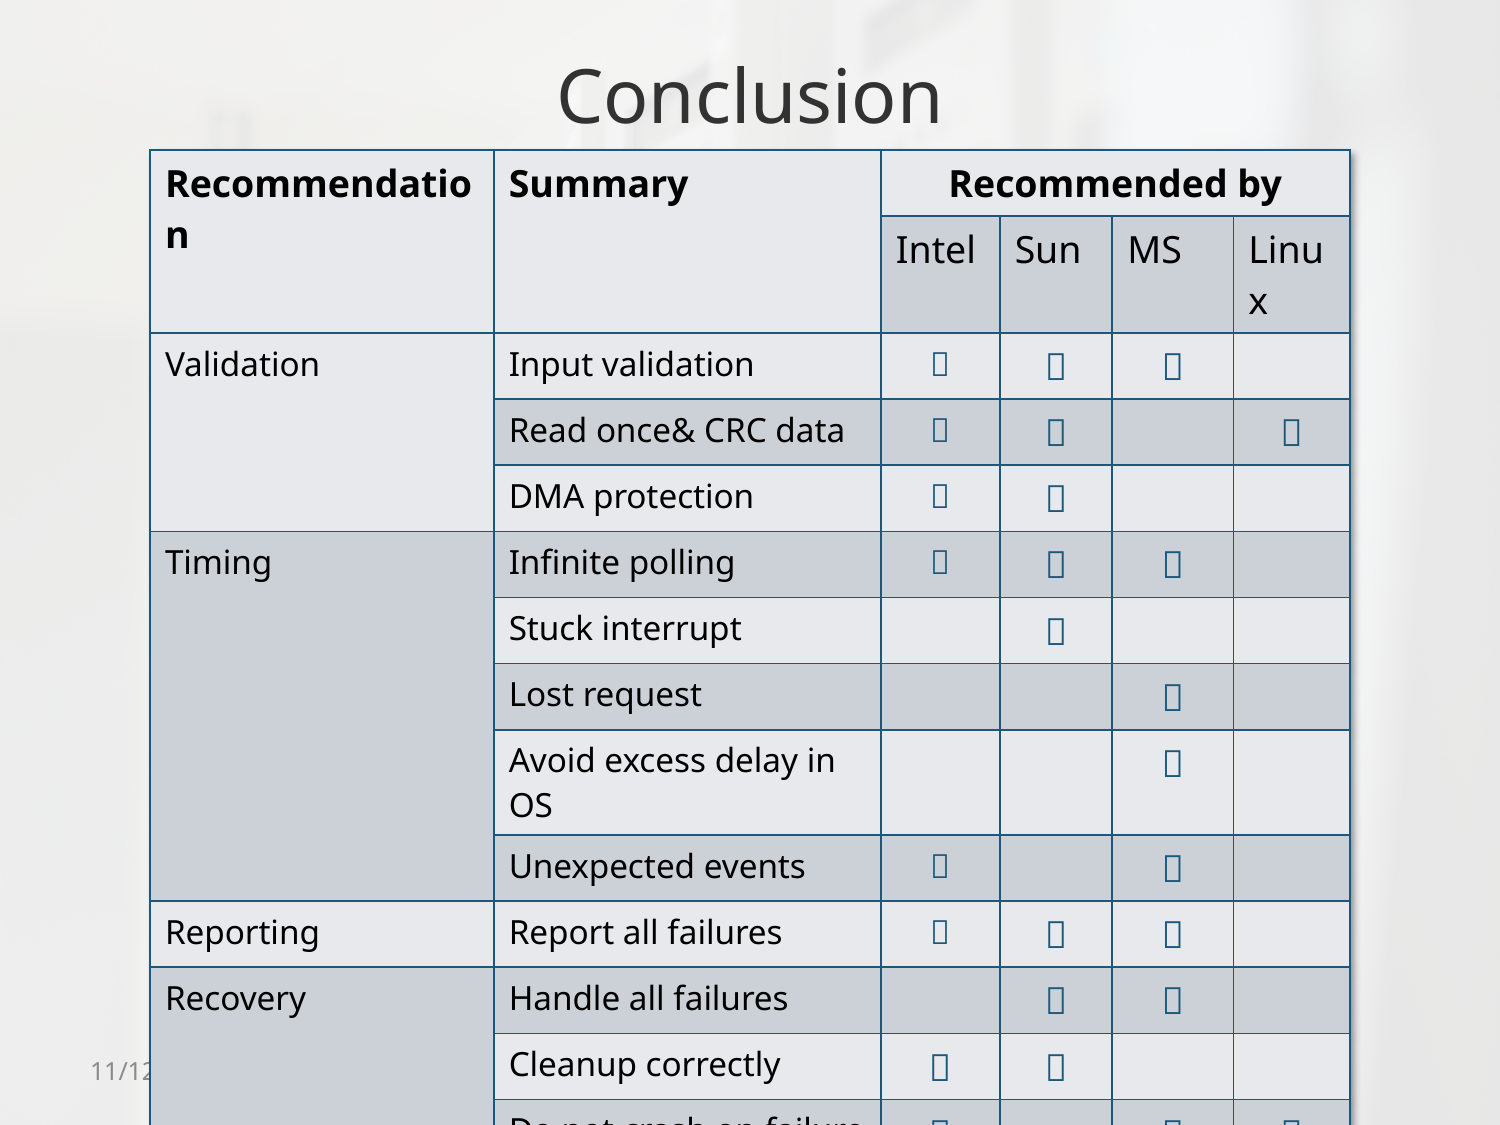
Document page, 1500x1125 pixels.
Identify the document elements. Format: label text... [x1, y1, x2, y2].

table_cell Infinite polling [495, 532, 880, 597]
table_cell [1234, 532, 1349, 597]
table_cell [882, 968, 999, 1033]
table_cell  [882, 532, 999, 597]
table_cell  [882, 334, 999, 398]
table_cell  [882, 836, 999, 900]
table_cell  [1001, 1034, 1111, 1099]
table_cell [882, 598, 999, 663]
table_header Summary [495, 151, 880, 332]
table_cell [1001, 664, 1111, 729]
table_cell  [1113, 968, 1233, 1033]
table_cell Report all failures [495, 902, 880, 966]
table_cell Lost request [495, 664, 880, 729]
table_cell [882, 664, 999, 729]
table_cell [1234, 1034, 1349, 1099]
table_cell Unexpected events [495, 836, 880, 900]
table_cell  [1234, 400, 1349, 464]
table_cell  [1113, 664, 1233, 729]
table_cell [1001, 731, 1111, 834]
table_cell [1113, 598, 1233, 663]
table_cell  [1001, 334, 1111, 398]
table_cell Stuck interrupt [495, 598, 880, 663]
table_header Recommended by [882, 151, 1349, 215]
table_cell  [1001, 466, 1111, 531]
table_cell  [1001, 598, 1111, 663]
table_cell Linux [1234, 217, 1349, 332]
table_cell [1234, 836, 1349, 900]
table_cell  [882, 902, 999, 966]
table_cell MS [1113, 217, 1233, 332]
table_cell Timing [151, 532, 493, 900]
table_cell [1113, 1034, 1233, 1099]
table_cell Cleanup correctly [495, 1034, 880, 1099]
table_cell  [882, 1100, 999, 1125]
table_cell Handle all failures [495, 968, 880, 1033]
table_cell Read once& CRC data [495, 400, 880, 464]
table_cell  [1113, 836, 1233, 900]
title Conclusion [75, 0, 1425, 188]
table_cell  [1113, 731, 1233, 834]
table_cell [1113, 400, 1233, 464]
table_cell DMA protection [495, 466, 880, 531]
table_cell Recovery [151, 968, 493, 1125]
table_cell Input validation [495, 334, 880, 398]
table_cell  [1001, 968, 1111, 1033]
table_cell [1113, 466, 1233, 531]
table_cell  [1113, 334, 1233, 398]
table_cell  [882, 466, 999, 531]
table_header Recommendation [151, 151, 493, 332]
table_cell  [1113, 902, 1233, 966]
table_cell Do not crash on failure [495, 1100, 880, 1125]
table_cell [1234, 902, 1349, 966]
table_cell [1234, 664, 1349, 729]
table_cell Validation [151, 334, 493, 531]
table_cell [1001, 1100, 1111, 1125]
table_cell  [1113, 532, 1233, 597]
table_cell [1234, 731, 1349, 834]
table_cell  [882, 400, 999, 464]
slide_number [75, 1042, 148, 1103]
table_cell Intel [882, 217, 999, 332]
table_cell Reporting [151, 902, 493, 966]
table_cell  [1001, 532, 1111, 597]
table_cell [1234, 466, 1349, 531]
table_cell  [1113, 1100, 1233, 1125]
table_cell Avoid excess delay in OS [495, 731, 880, 834]
table_cell [1001, 836, 1111, 900]
table_cell  [1001, 400, 1111, 464]
table_cell [1234, 598, 1349, 663]
table_cell [882, 731, 999, 834]
table_cell [1234, 334, 1349, 398]
table_cell  [882, 1034, 999, 1099]
table_cell  [1234, 1100, 1349, 1125]
table_cell [1234, 968, 1349, 1033]
table_cell  [1001, 902, 1111, 966]
table_cell Sun [1001, 217, 1111, 332]
